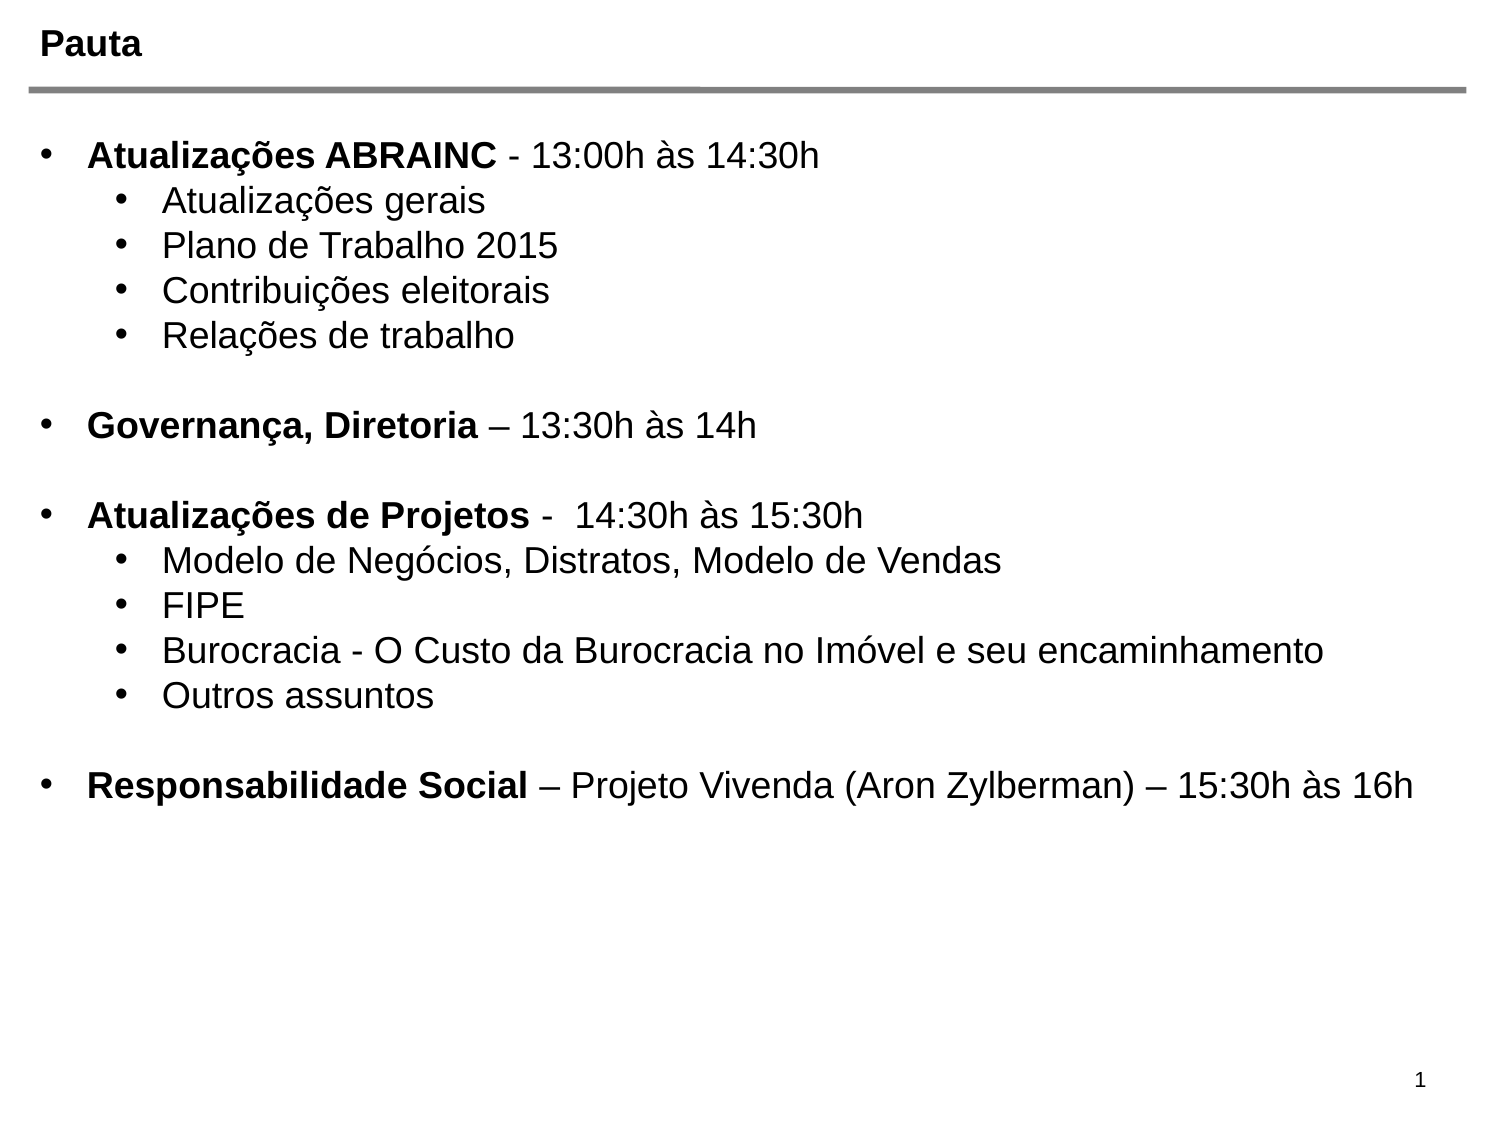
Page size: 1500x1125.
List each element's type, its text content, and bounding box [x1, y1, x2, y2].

text_box 1 [1399, 1058, 1500, 1100]
text_box Atualizações ABRAINC - 13:00h às 14:30h Atualizações gerais Plano de Trabalho 2015 Contribuições eleitorais Relações de trabalho Governança, Diretoria – 13:30h às 14h Atualizações de Projetos - 14:30h às 15:30h Modelo de Negócios, Distratos, Modelo de Vendas FIPE Burocracia - O Custo da Burocracia no Imóvel e seu encaminhamento Outros assuntos Responsabilidade Social – Projeto Vivenda (Aron Zylberman) – 15:30h às 16h [29, 125, 1467, 991]
title Pauta [39, 24, 1254, 66]
